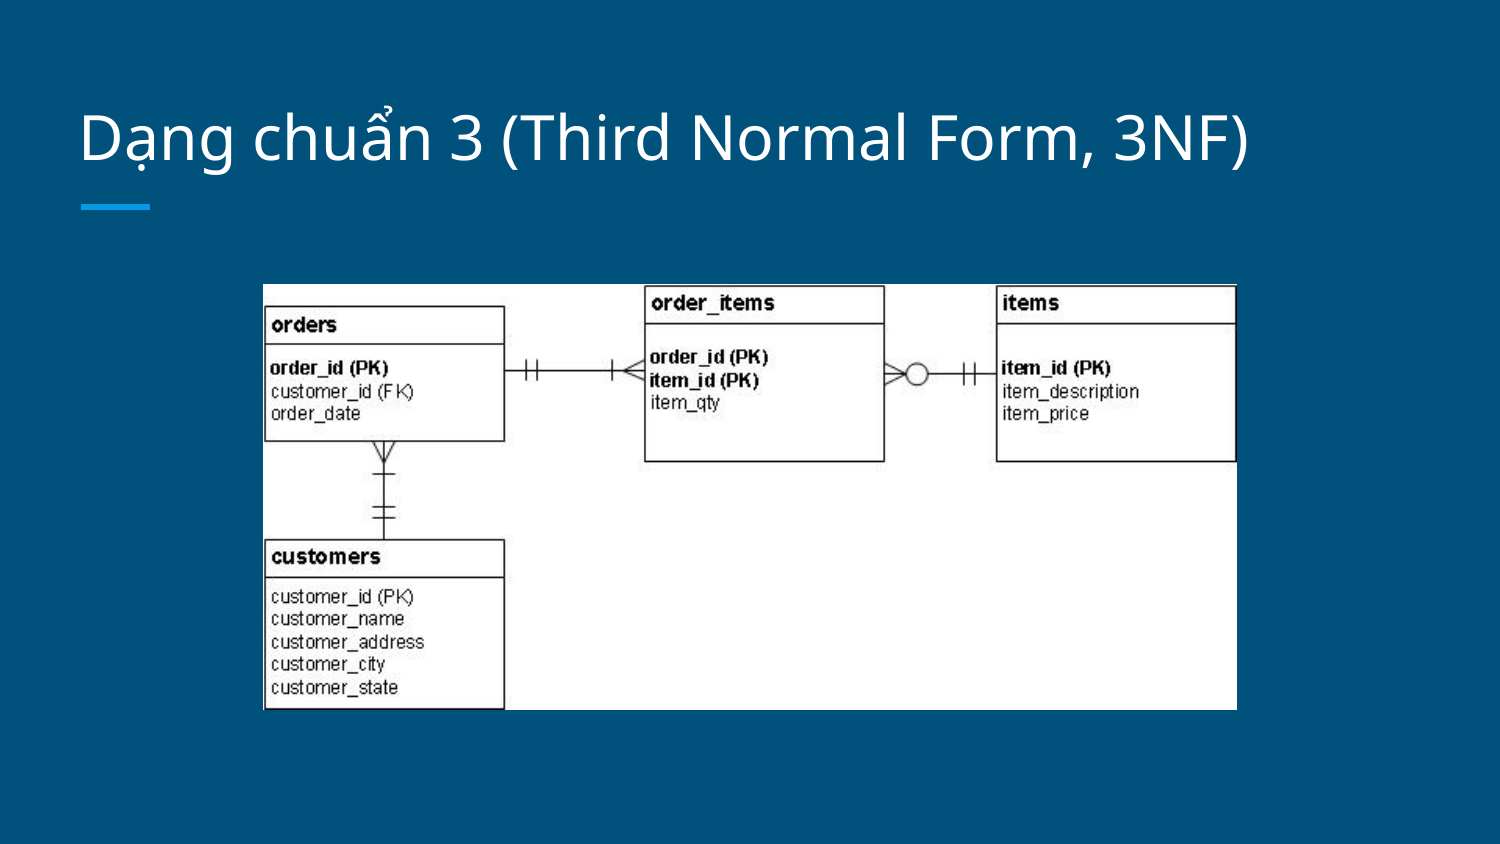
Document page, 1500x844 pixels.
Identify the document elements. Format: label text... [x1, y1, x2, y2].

list [63, 244, 1437, 750]
title Dạng chuẩn 3 (Third Normal Form, 3NF) [63, 75, 1437, 188]
picture [264, 285, 1236, 709]
